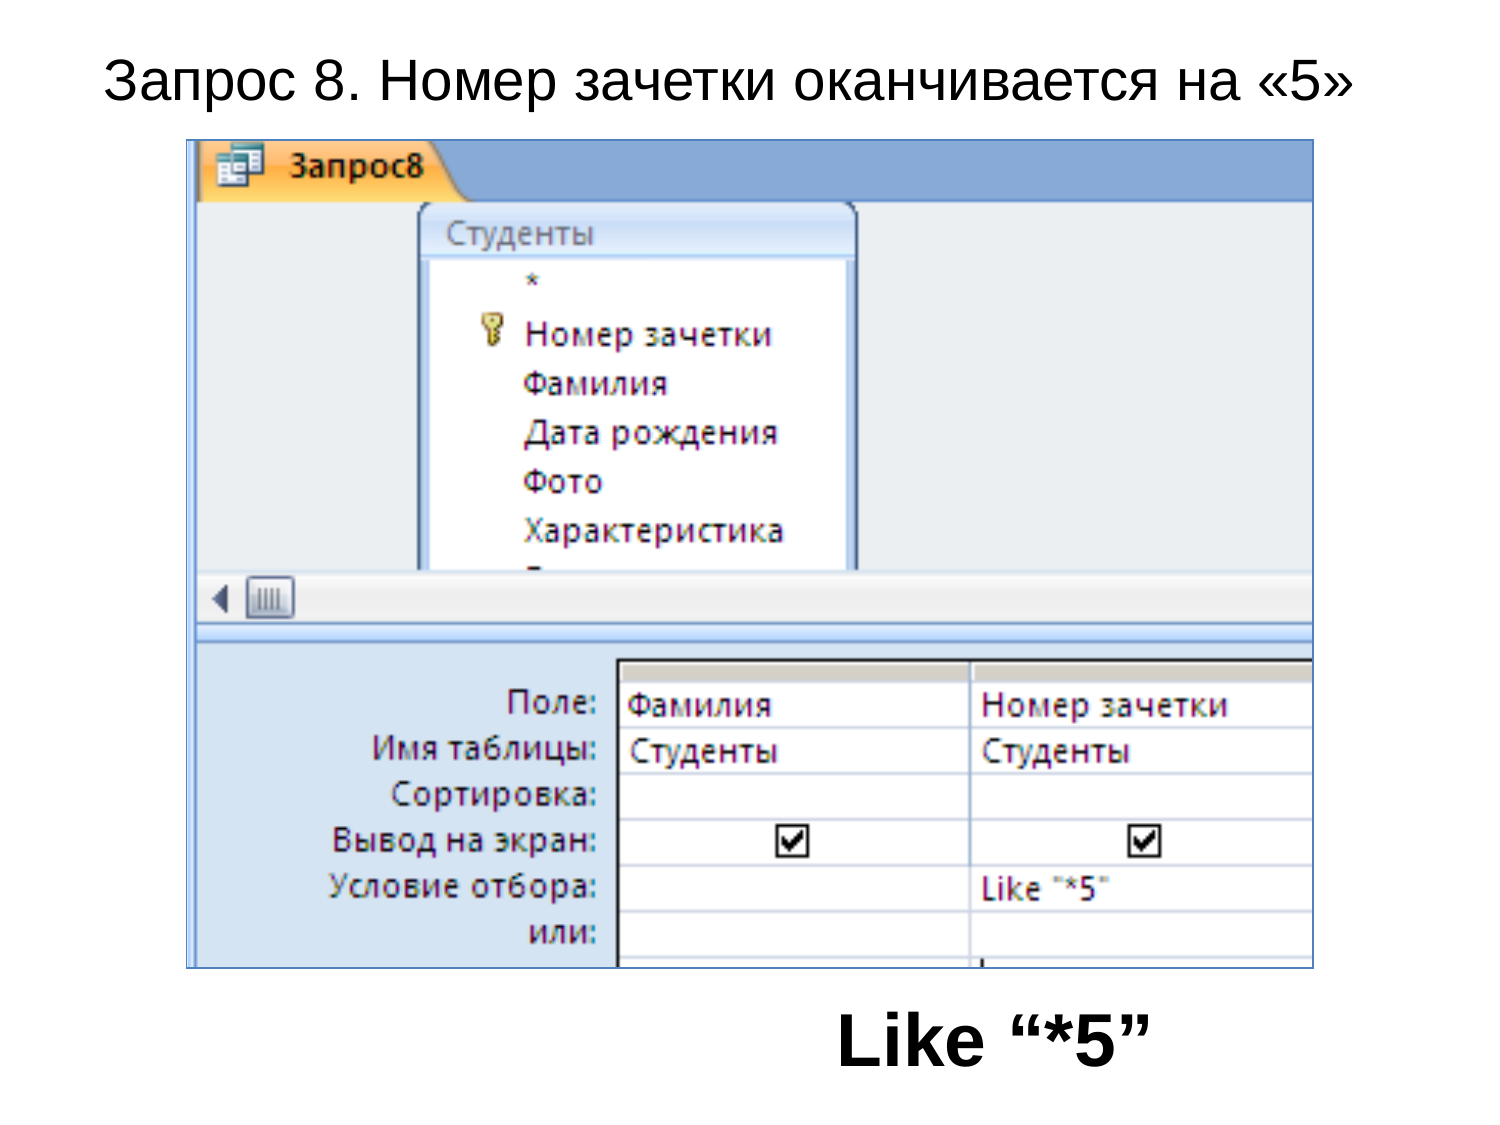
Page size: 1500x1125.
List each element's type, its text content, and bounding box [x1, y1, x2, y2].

text_box Запрос 8. Номер зачетки оканчивается на «5» [89, 35, 1371, 120]
picture [187, 140, 1313, 968]
text_box Like “*5” [822, 984, 1169, 1090]
